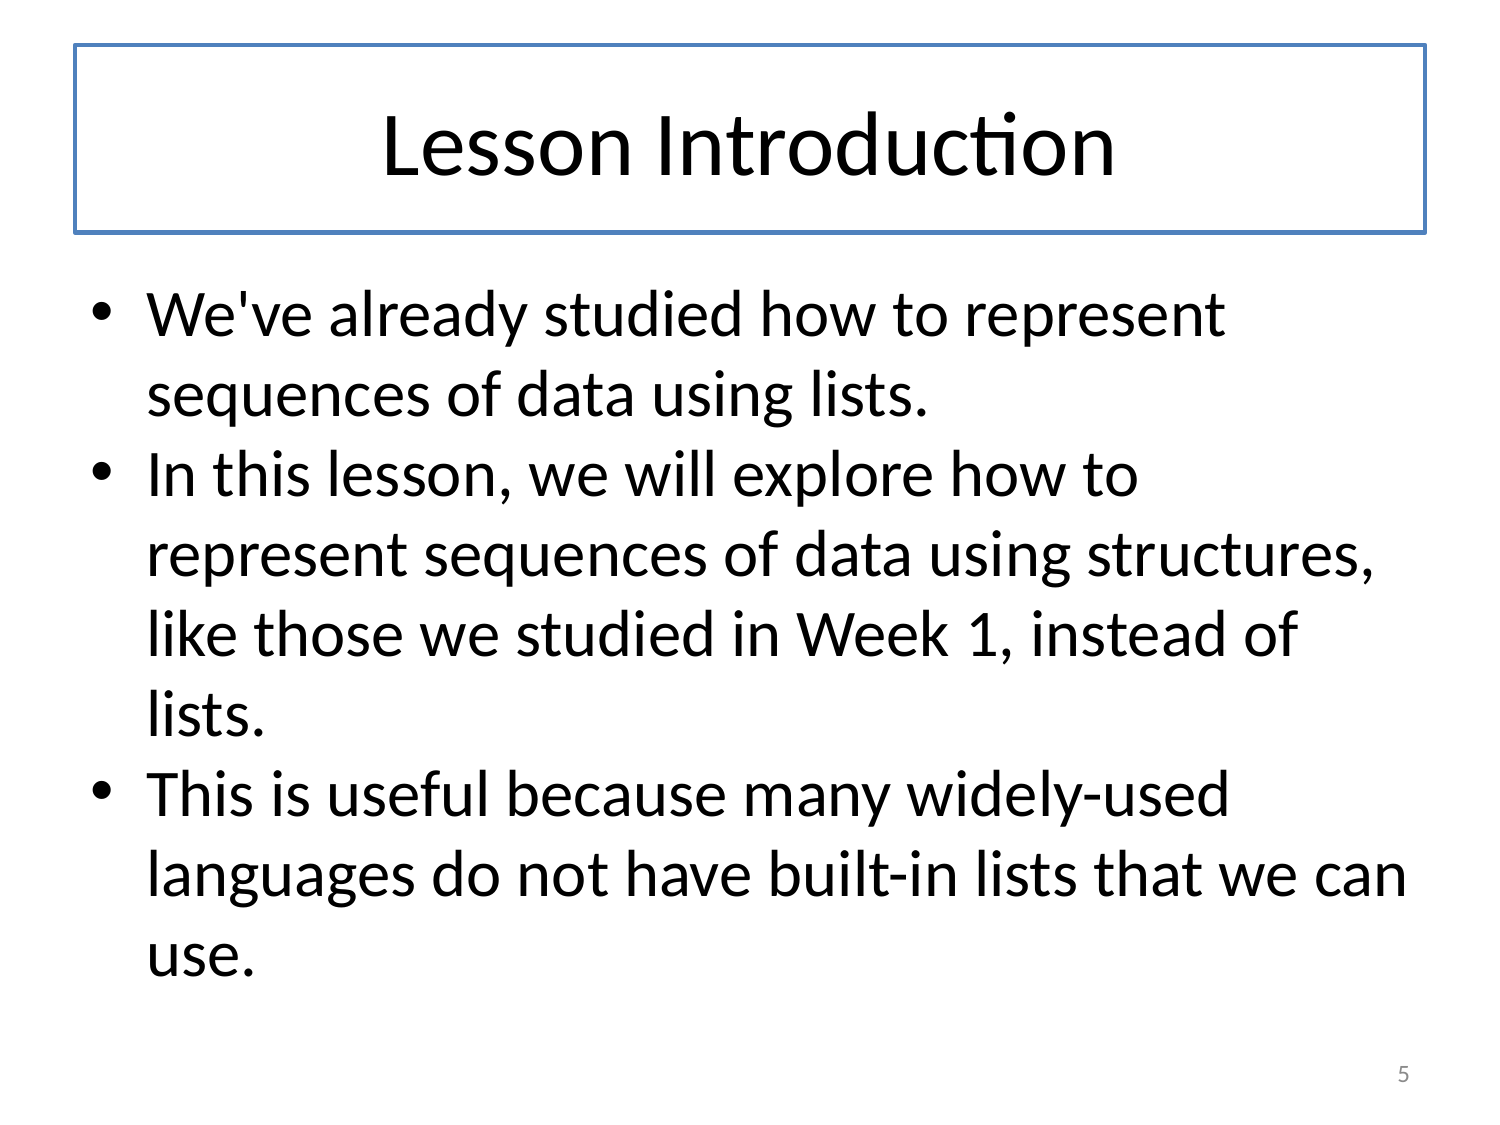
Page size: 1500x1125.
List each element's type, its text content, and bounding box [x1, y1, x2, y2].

slide_number 5 [1074, 1042, 1425, 1103]
title Lesson Introduction [73, 43, 1427, 235]
list We've already studied how to represent sequences of data using lists. In this lesson, we will explore how to represent sequences of data using structures, like those we studied in Week 1, instead of lists. This is useful because many widely-used languages do not have built-in lists that we can use. [75, 262, 1425, 1005]
